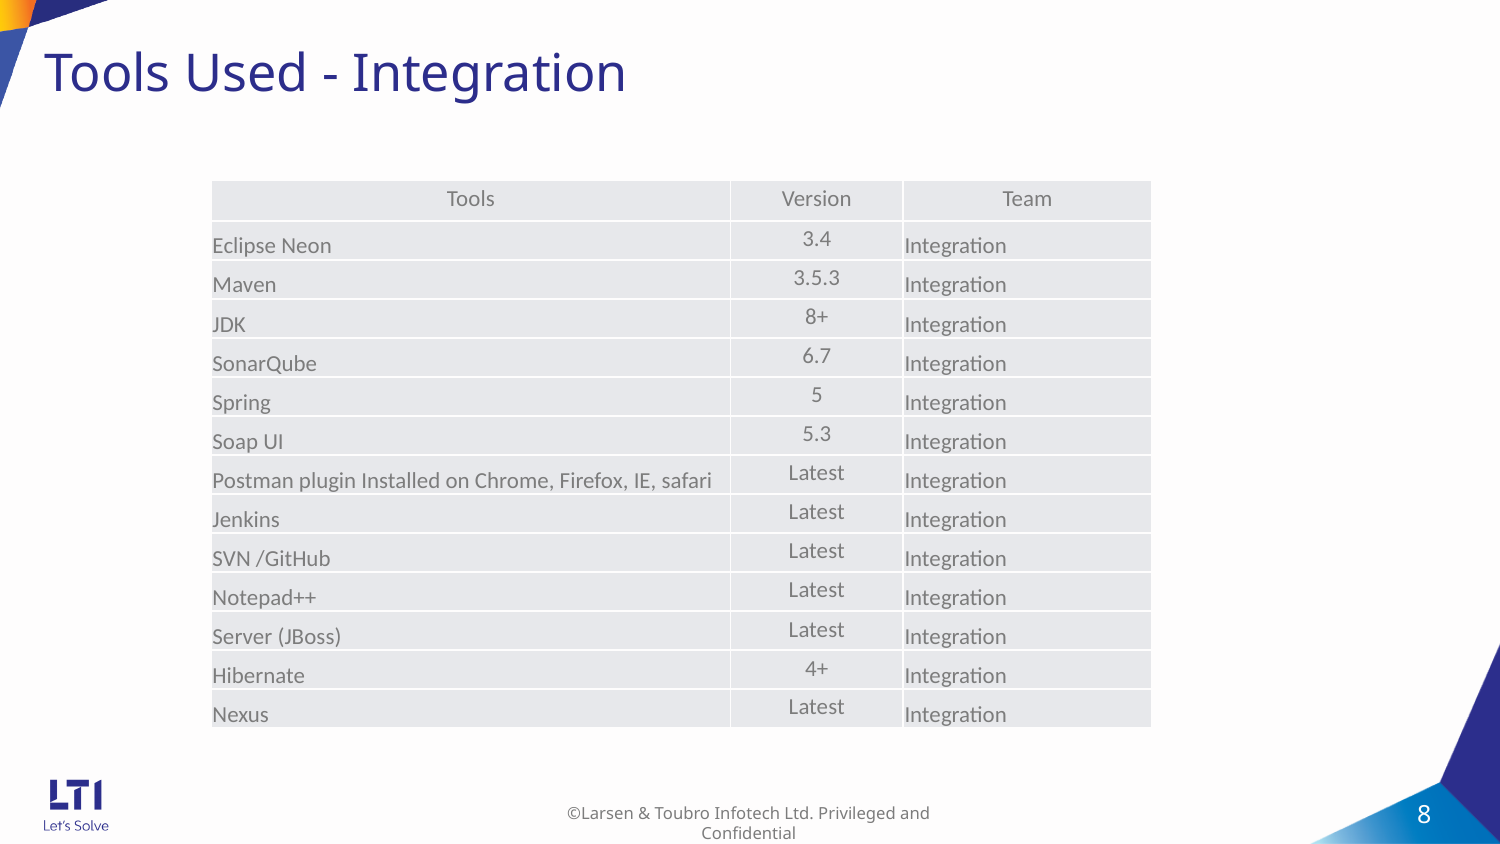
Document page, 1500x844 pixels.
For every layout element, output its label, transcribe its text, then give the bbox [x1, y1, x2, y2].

table_cell JDK [212, 300, 730, 337]
picture [0, 0, 109, 110]
table_cell 8+ [731, 300, 902, 337]
table_cell Integration [904, 573, 1151, 610]
table_cell Latest [731, 534, 902, 571]
table_cell 3.5.3 [731, 261, 902, 298]
table_cell SVN /GitHub [212, 534, 730, 571]
table_cell Notepad++ [212, 573, 730, 610]
picture [1288, 640, 1500, 844]
table_cell Jenkins [212, 495, 730, 532]
table_cell Postman plugin Installed on Chrome, Firefox, IE, safari [212, 456, 730, 493]
table_cell Nexus [212, 690, 730, 727]
table_cell Integration [904, 534, 1151, 571]
table_cell Integration [904, 339, 1151, 376]
table_cell Hibernate [212, 651, 730, 688]
table_cell Spring [212, 378, 730, 415]
table_cell Latest [731, 690, 902, 727]
table_cell Maven [212, 261, 730, 298]
table_cell 5 [731, 378, 902, 415]
table_cell Latest [731, 612, 902, 649]
table_cell Integration [904, 300, 1151, 337]
table_cell 5.3 [731, 417, 902, 454]
table_cell Integration [904, 378, 1151, 415]
table_cell Latest [731, 573, 902, 610]
table_cell 6.7 [731, 339, 902, 376]
table_header Team [904, 181, 1151, 220]
table_cell Integration [904, 417, 1151, 454]
table_cell 4+ [731, 651, 902, 688]
table_cell Soap UI [212, 417, 730, 454]
table_cell Integration [904, 456, 1151, 493]
table_header Version [731, 181, 902, 220]
table_header Tools [212, 181, 730, 220]
table_cell Integration [904, 612, 1151, 649]
table_cell Server (JBoss) [212, 612, 730, 649]
table_cell Integration [904, 651, 1151, 688]
table_cell Latest [731, 456, 902, 493]
table_cell Integration [904, 222, 1151, 259]
table_cell 3.4 [731, 222, 902, 259]
table_cell SonarQube [212, 339, 730, 376]
table_cell Latest [731, 495, 902, 532]
table_cell Integration [904, 690, 1151, 727]
table_cell Integration [904, 261, 1151, 298]
table_cell Integration [904, 495, 1151, 532]
table_cell Eclipse Neon [212, 222, 730, 259]
picture [33, 771, 119, 839]
title Tools Used - Integration [43, 38, 1362, 104]
